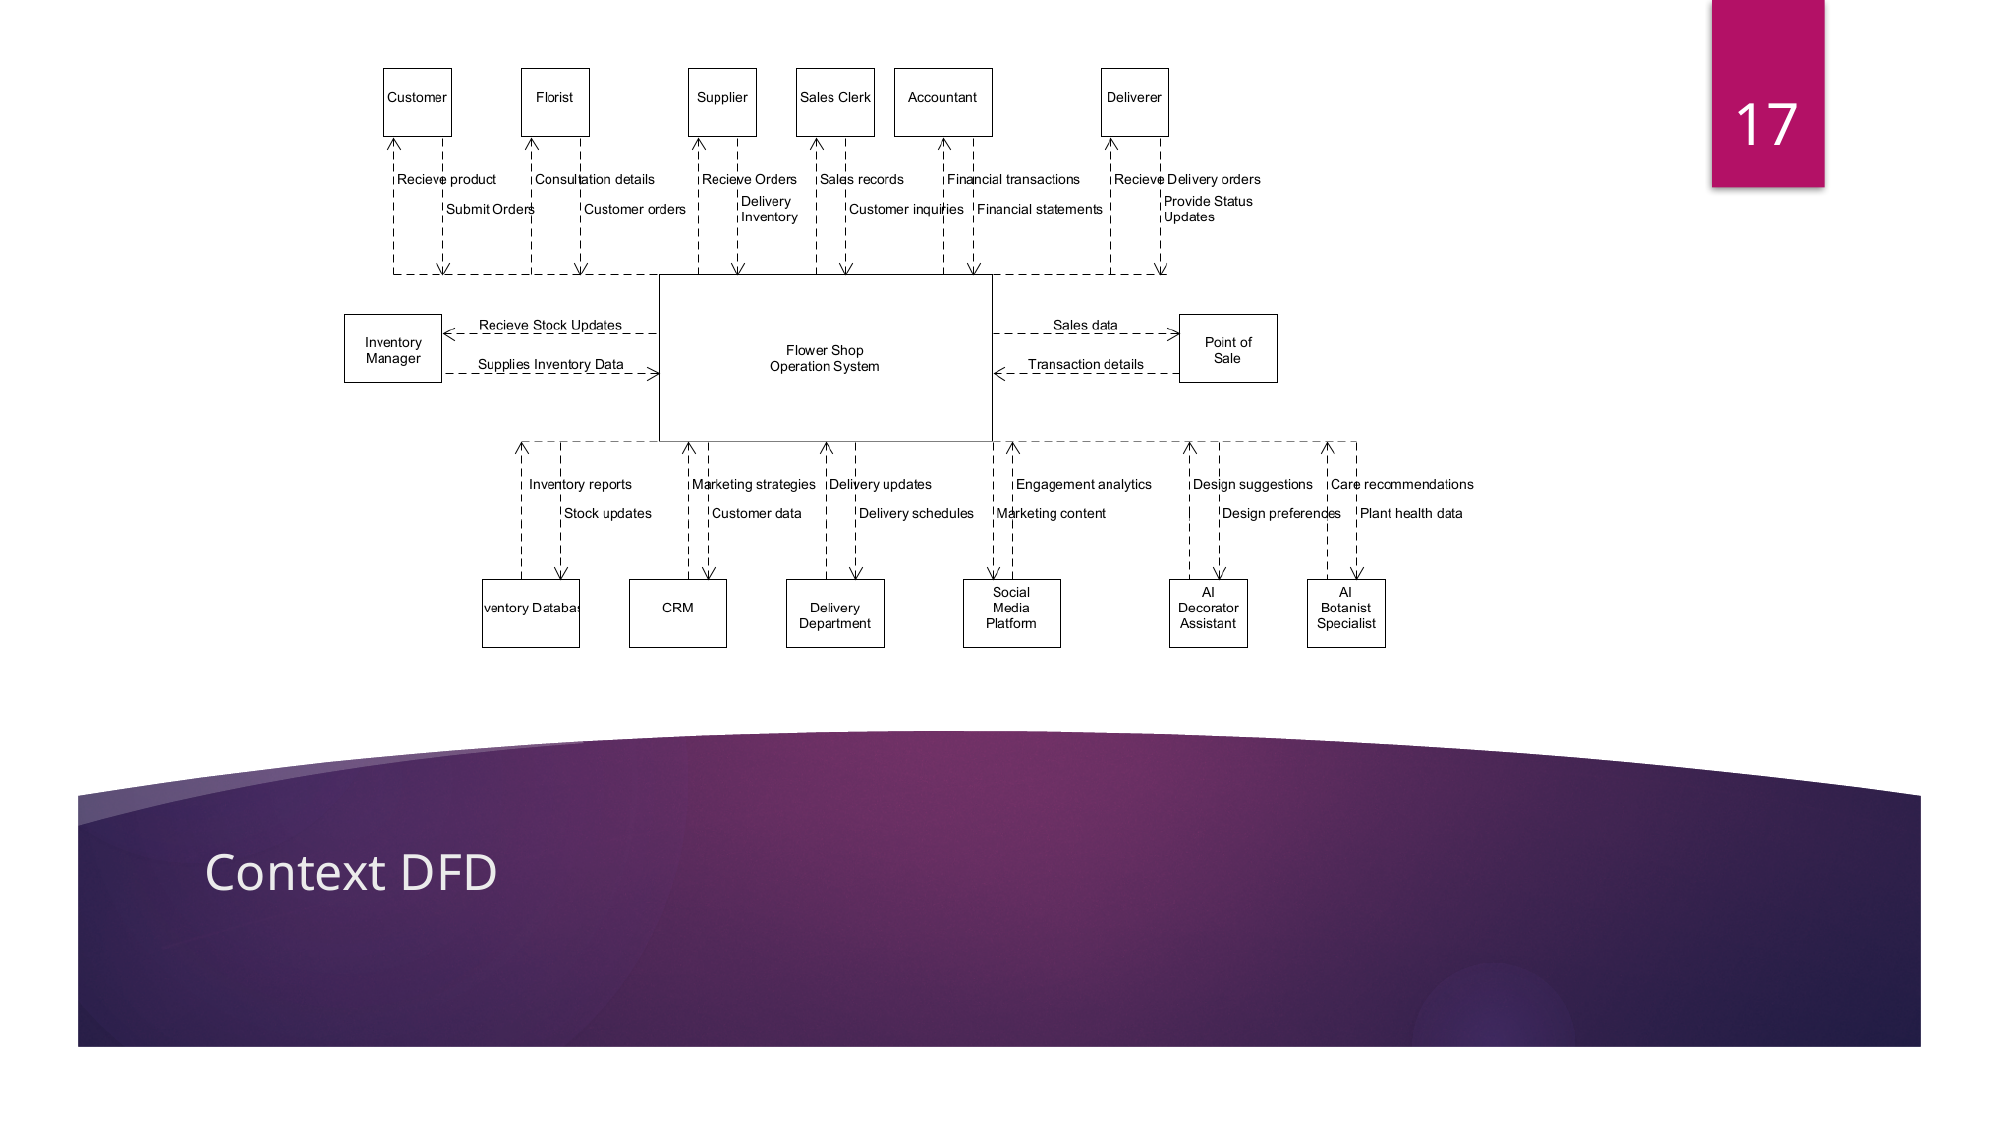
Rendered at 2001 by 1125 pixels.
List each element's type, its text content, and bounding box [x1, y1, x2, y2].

title Context DFD [189, 815, 1638, 909]
picture [323, 48, 1503, 668]
slide_number 17 [1698, 48, 1836, 175]
